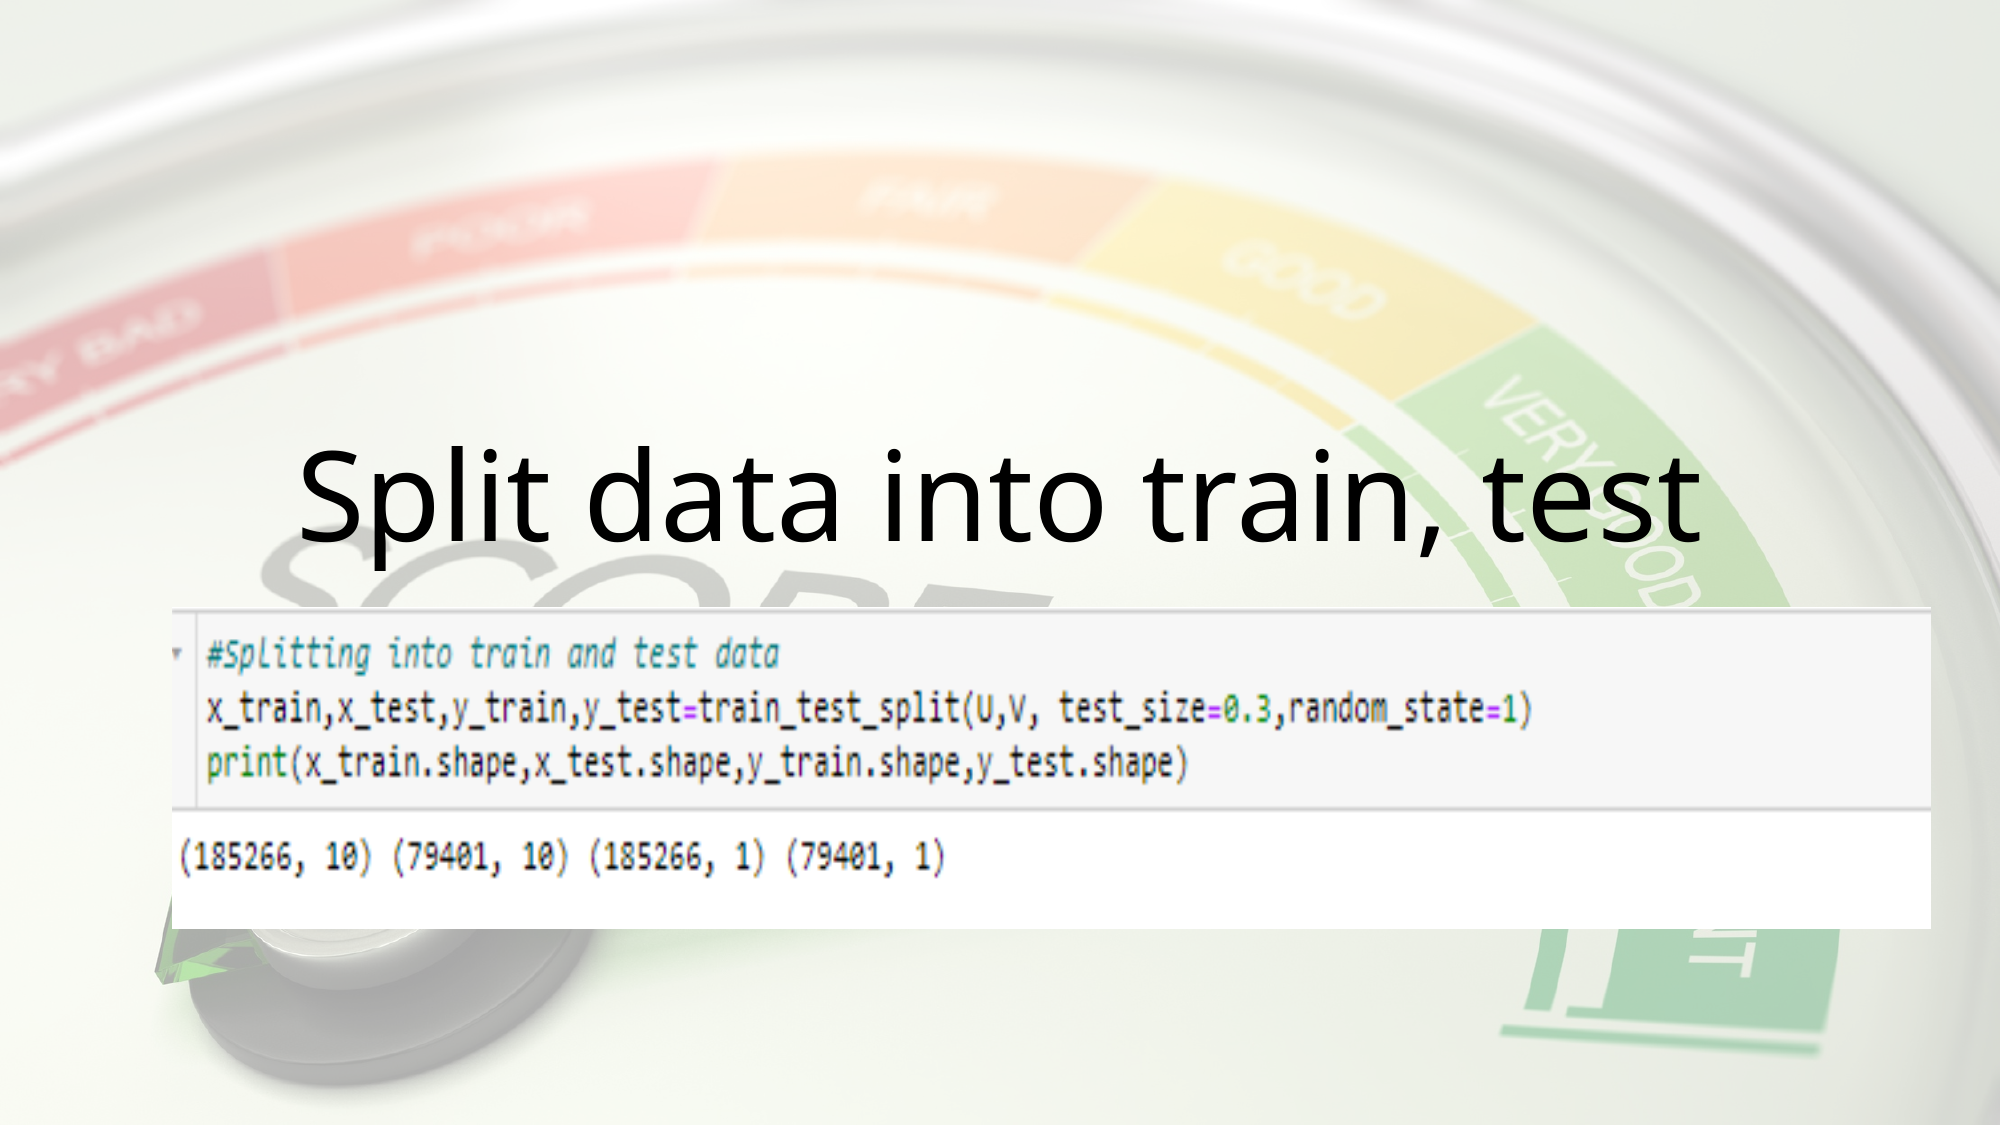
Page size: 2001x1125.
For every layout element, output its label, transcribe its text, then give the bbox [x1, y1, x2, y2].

picture [172, 607, 1931, 929]
title Split data into train, test [249, 184, 1750, 576]
